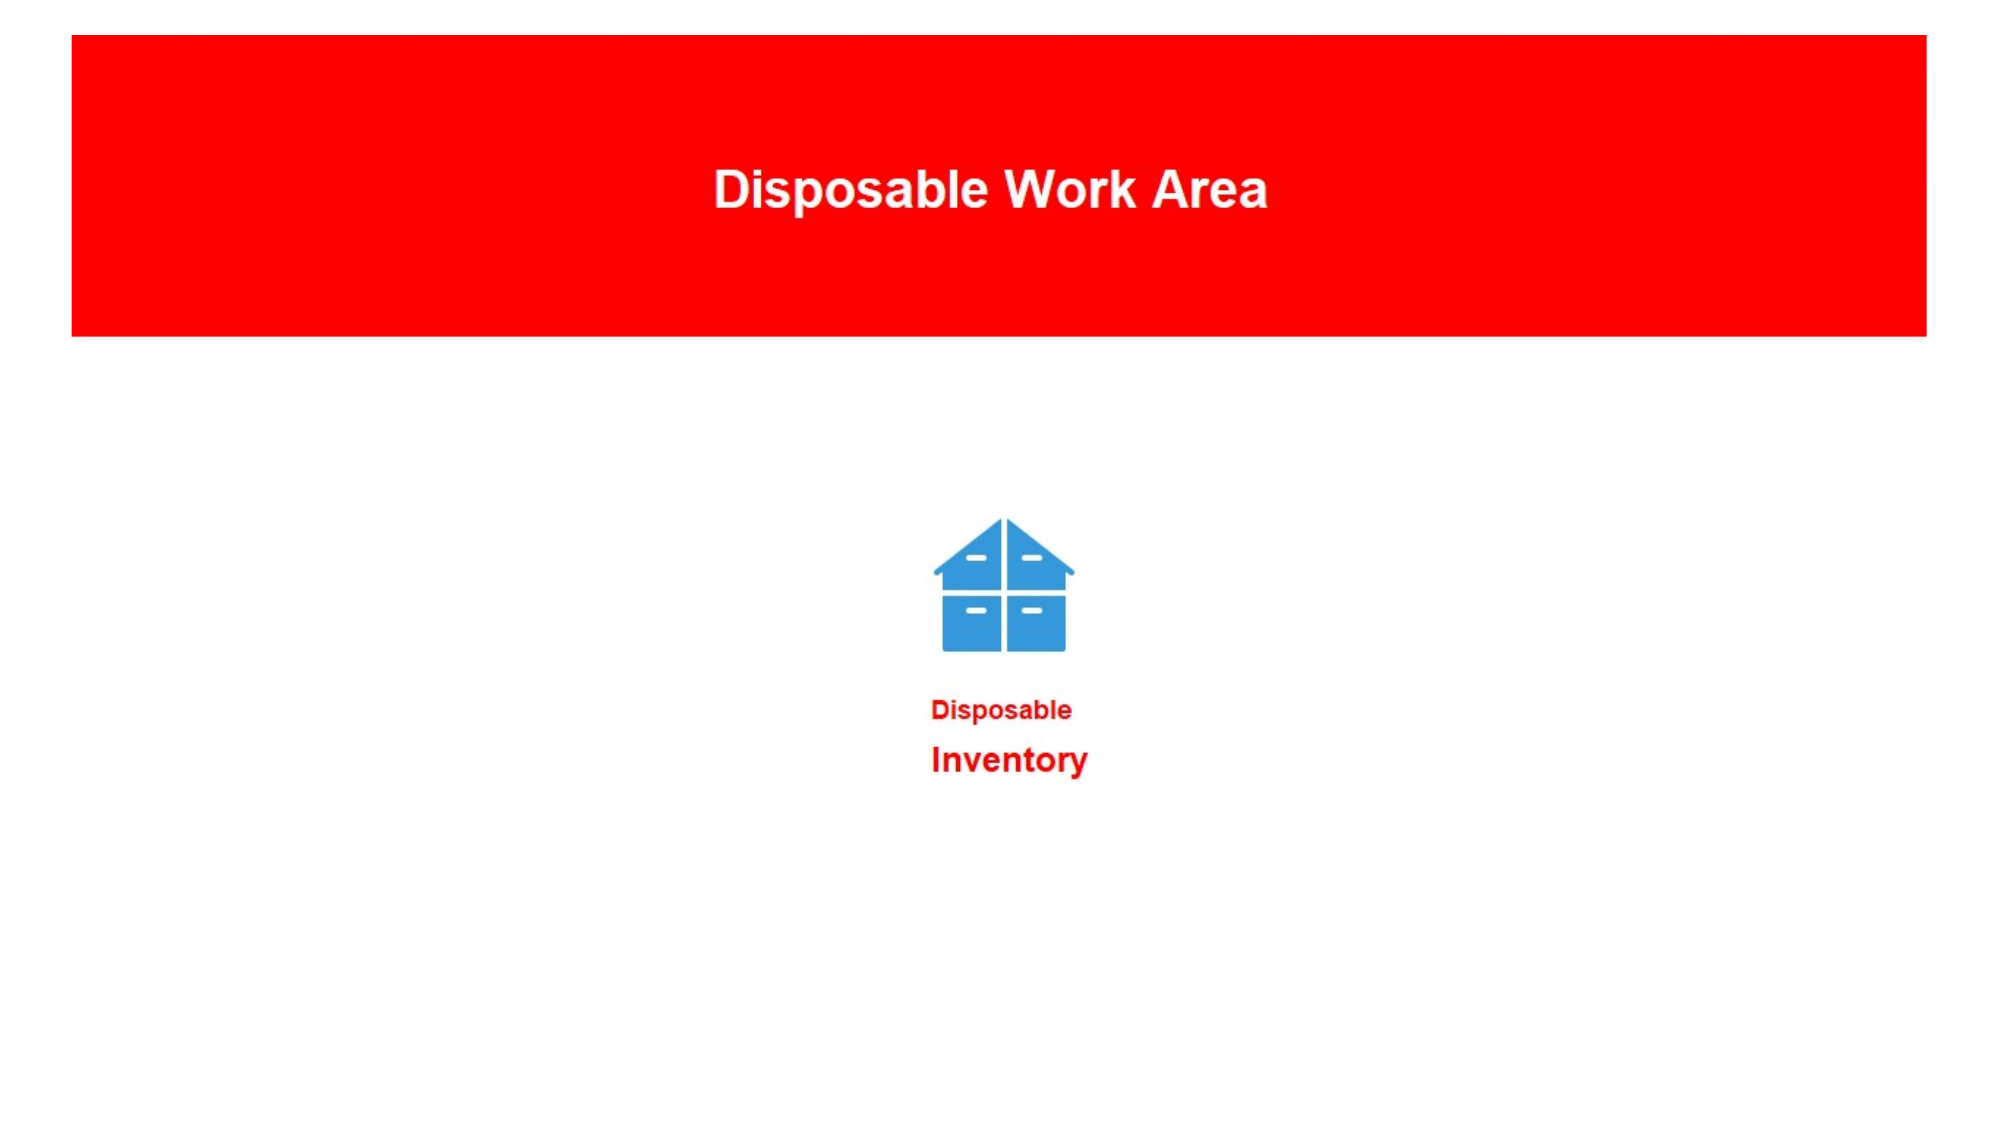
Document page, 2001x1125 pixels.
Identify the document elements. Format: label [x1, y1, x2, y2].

picture [71, 34, 1927, 1064]
